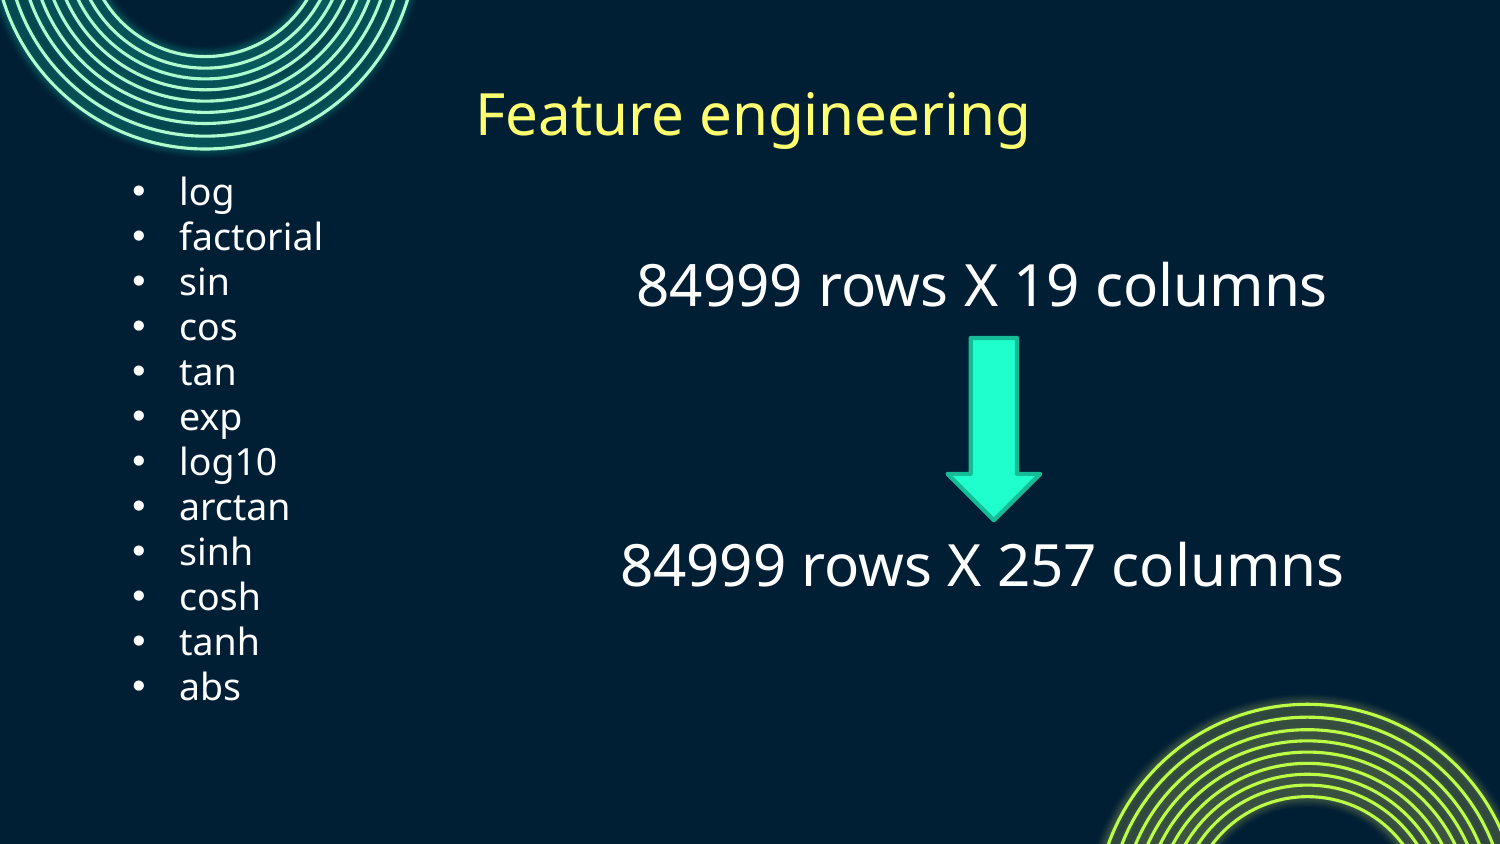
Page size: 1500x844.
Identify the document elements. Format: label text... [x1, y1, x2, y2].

text_box 84999 rows X 19 columns 84999 rows X 257 columns [567, 160, 1398, 642]
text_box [1095, 704, 1500, 844]
list log factorial sin cos tan exp log10 arctan sinh cosh tanh abs [117, 154, 948, 756]
text_box [945, 335, 1043, 523]
title Feature engineering [116, 88, 1390, 137]
